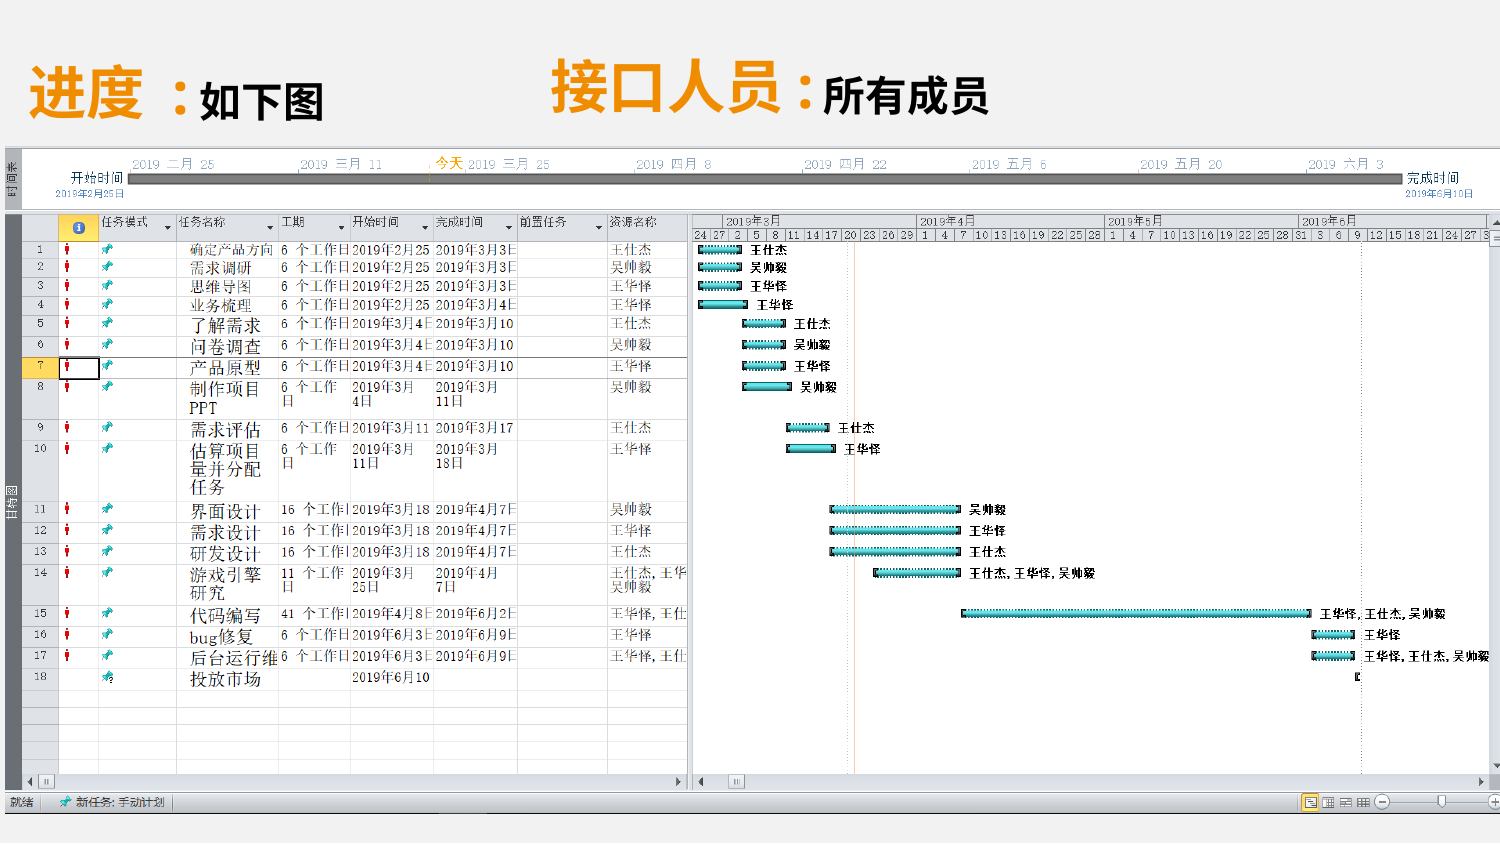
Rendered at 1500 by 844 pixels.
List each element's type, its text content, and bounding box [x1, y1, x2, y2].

text_box 进度 : [14, 49, 204, 134]
text_box 接口人员: [500, 42, 864, 145]
text_box 如下图 [185, 68, 351, 133]
text_box 所有成员 [808, 62, 1026, 127]
picture [5, 146, 1500, 814]
